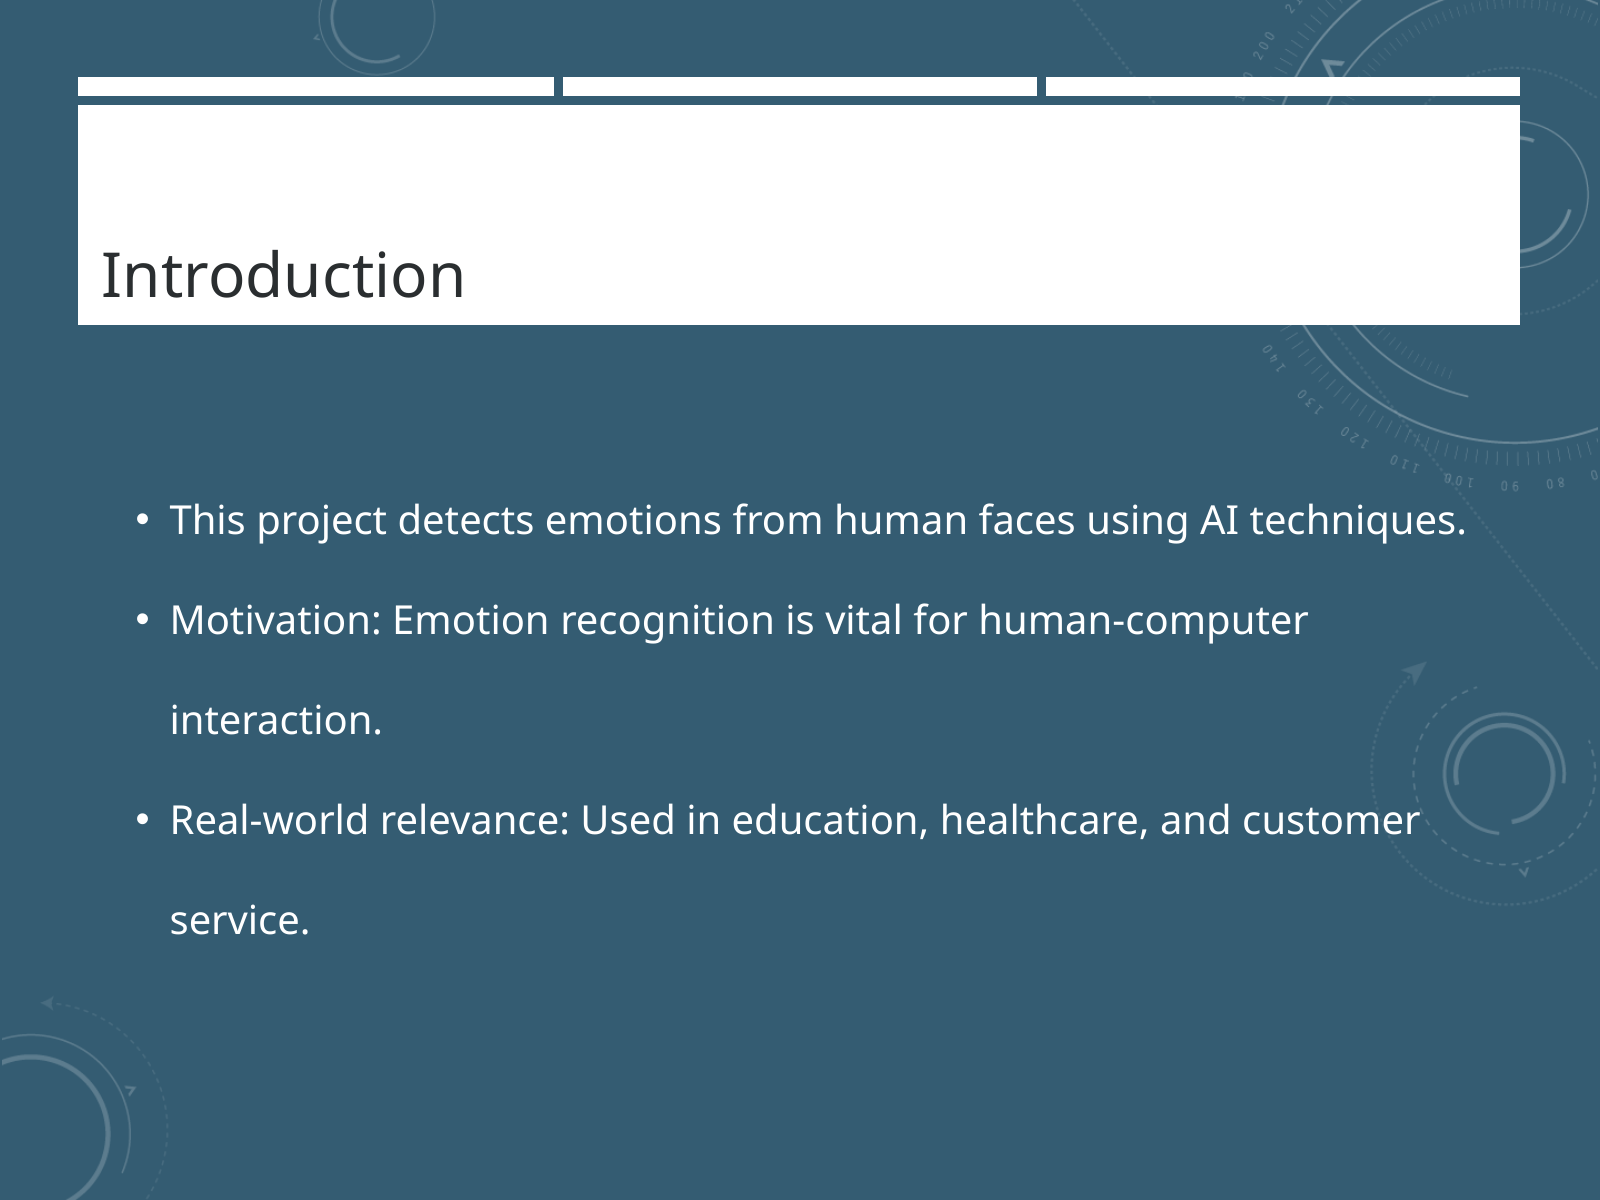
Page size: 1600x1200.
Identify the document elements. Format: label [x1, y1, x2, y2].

text_box [1045, 76, 1521, 97]
text_box [562, 76, 1038, 97]
text_box [101, 119, 1500, 311]
text_box [101, 389, 1500, 1026]
text_box [78, 76, 555, 97]
picture [2, 0, 1598, 1200]
text_box [78, 104, 1521, 326]
